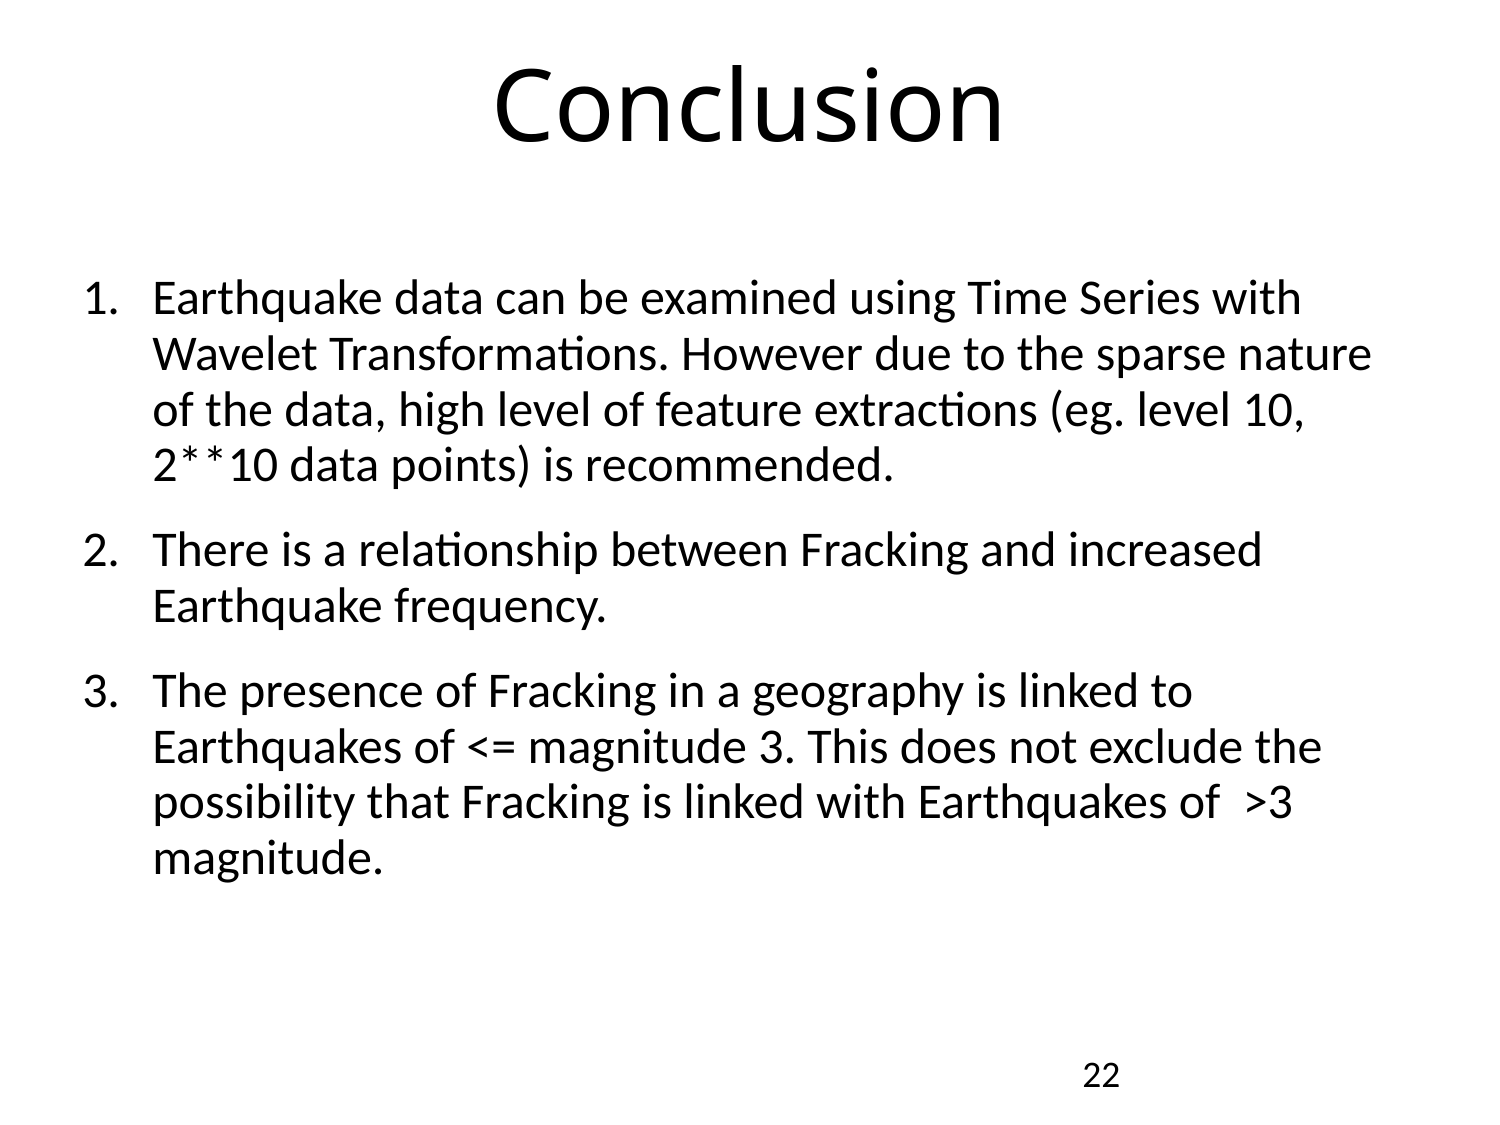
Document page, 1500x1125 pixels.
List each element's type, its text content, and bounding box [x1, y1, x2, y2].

title Conclusion [74, 44, 1426, 261]
list Earthquake data can be examined using Time Series with Wavelet Transformations. However due to the sparse nature of the data, high level of feature extractions (eg. level 10, 2**10 data points) is recommended. There is a relationship between Fracking and increased Earthquake frequency. The presence of Fracking in a geography is linked to Earthquakes of <= magnitude 3. This does not exclude the possibility that Fracking is linked with Earthquakes of >3 magnitude. [74, 261, 1426, 1125]
